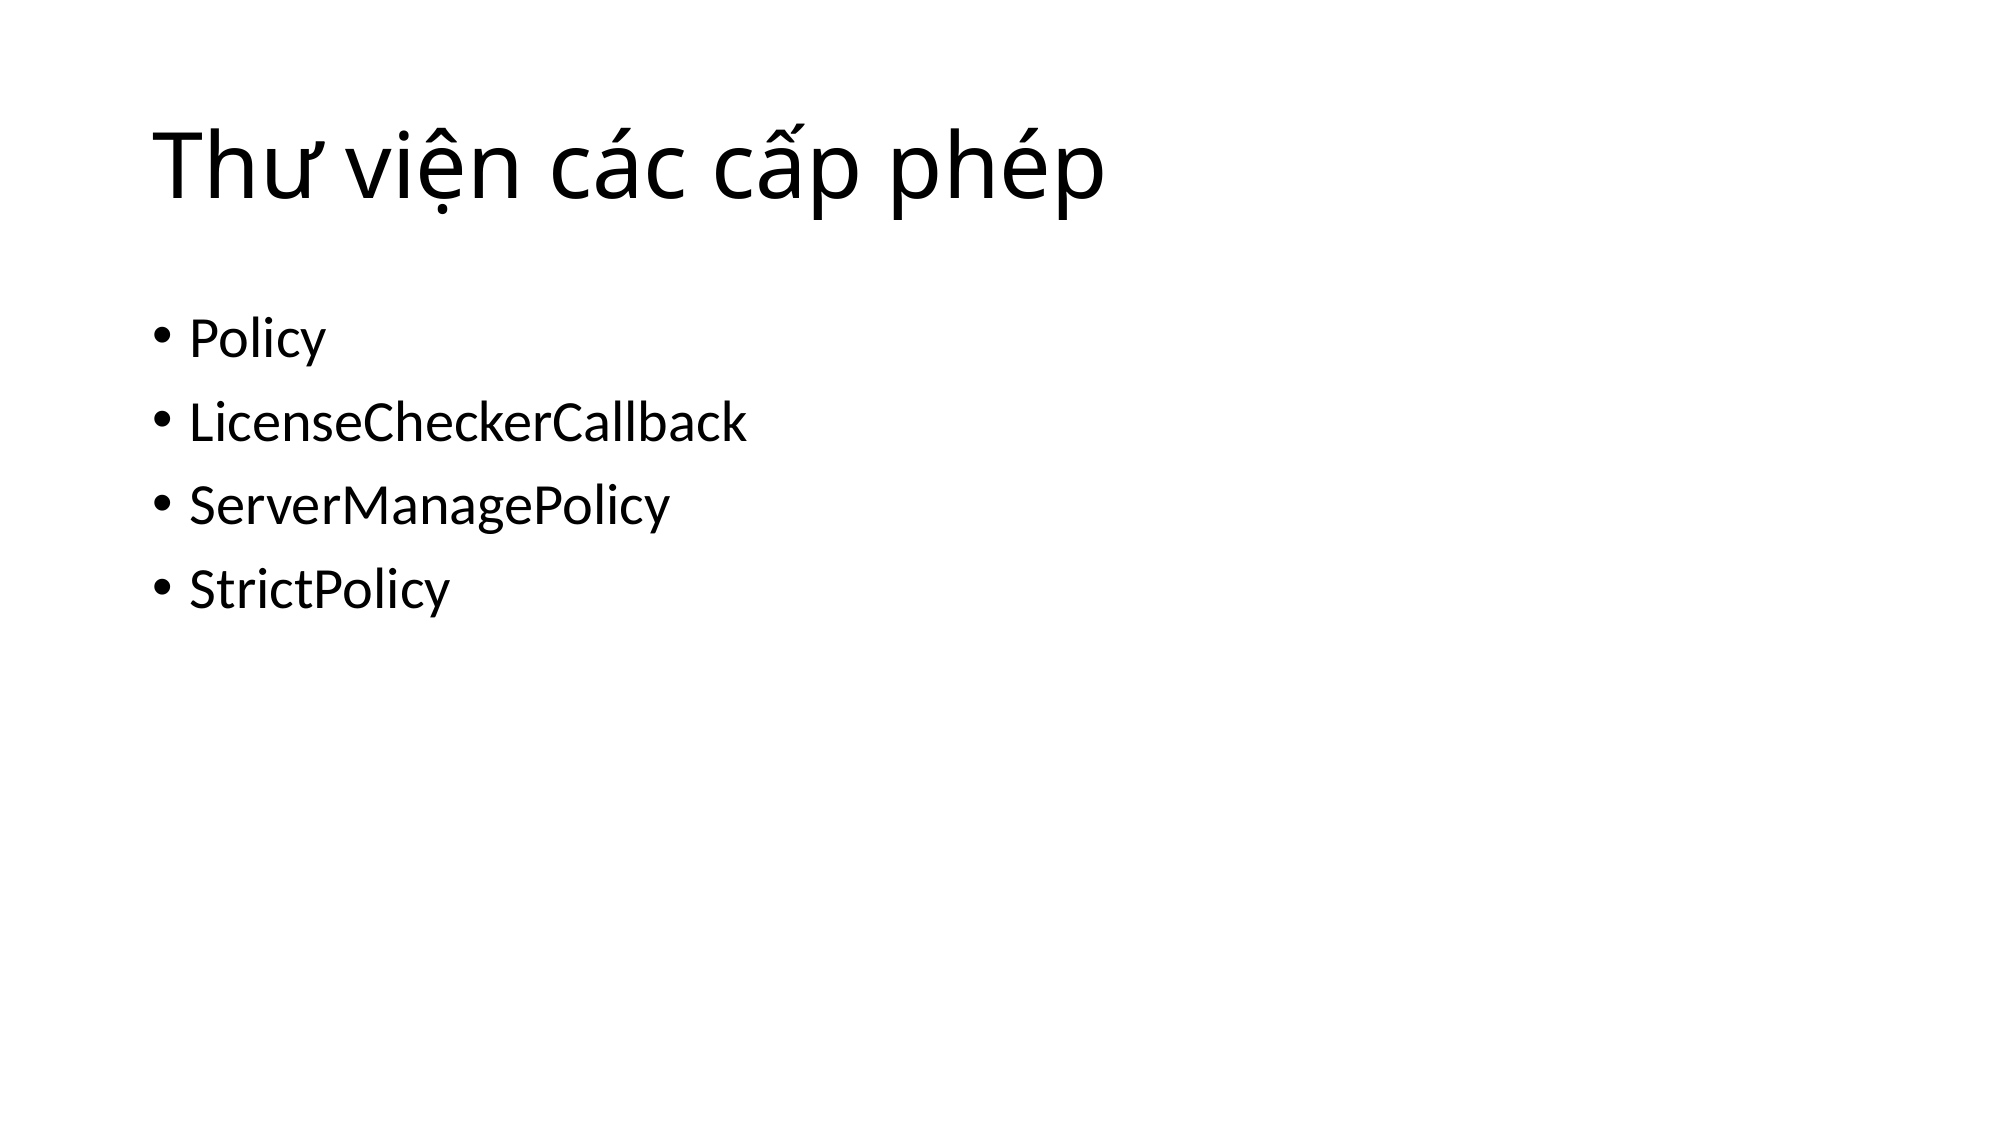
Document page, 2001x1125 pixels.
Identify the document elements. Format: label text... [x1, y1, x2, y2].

title Thư viện các cấp phép [137, 59, 1863, 278]
list Policy LicenseCheckerCallback ServerManagePolicy StrictPolicy [137, 299, 1863, 1014]
